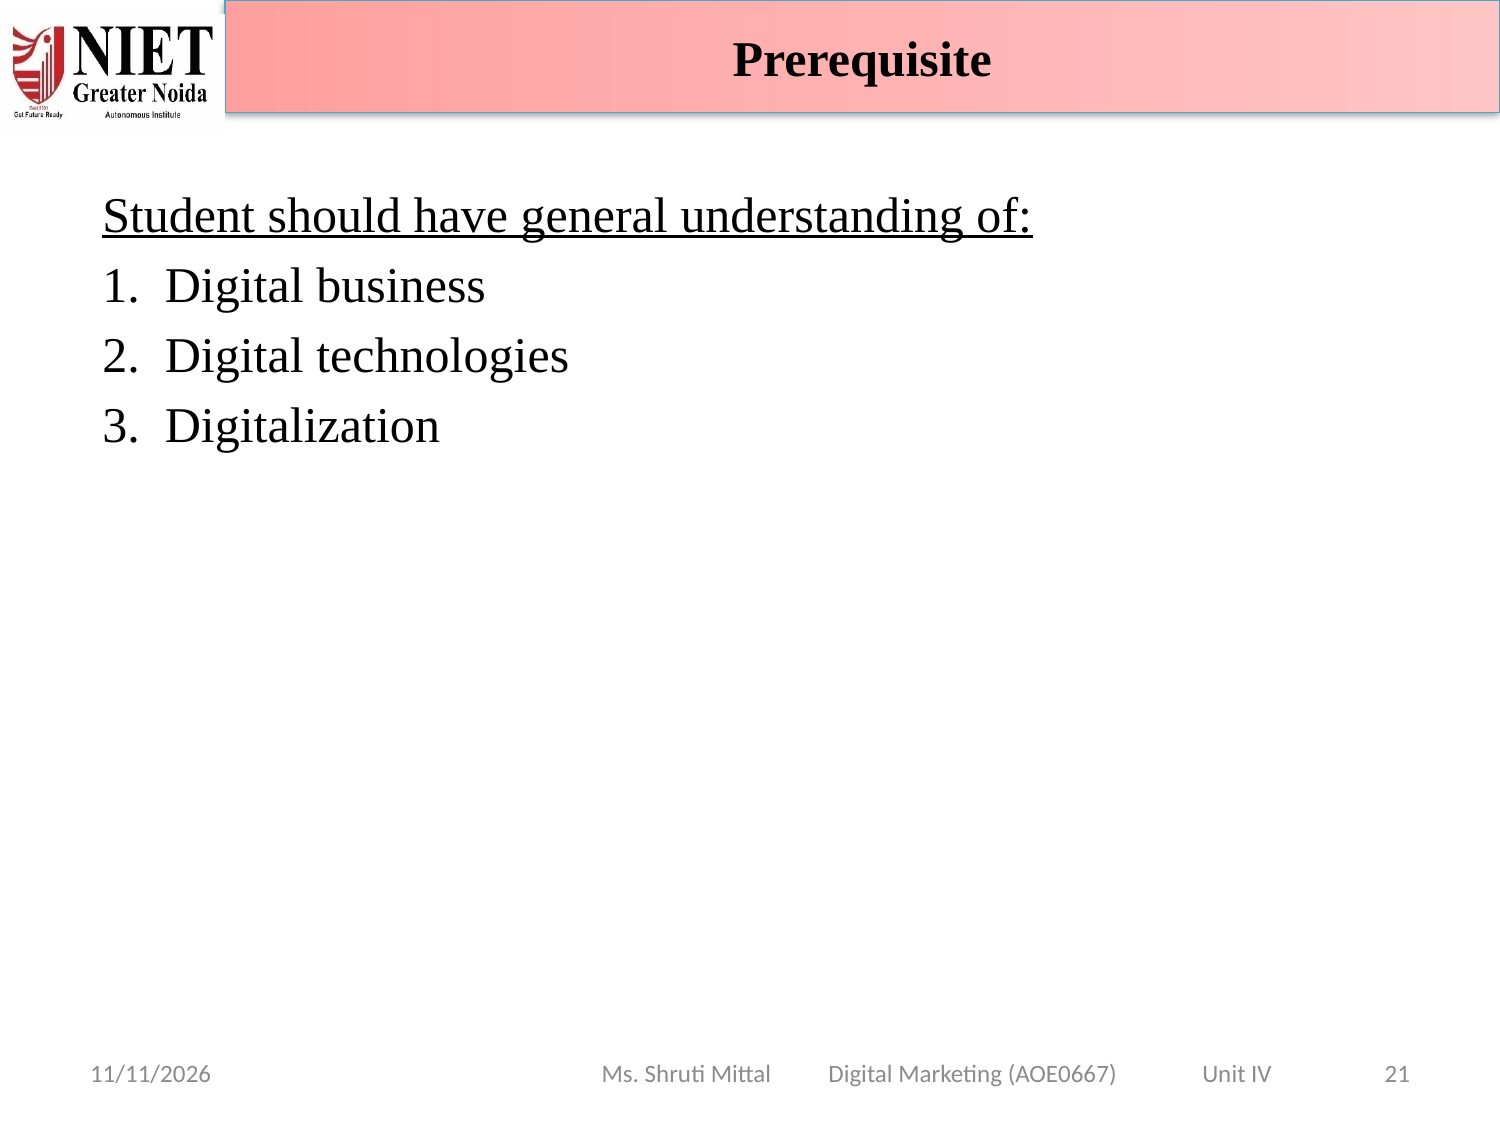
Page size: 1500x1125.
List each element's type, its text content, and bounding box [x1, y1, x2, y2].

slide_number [75, 1042, 425, 1103]
text_box [87, 174, 1438, 1022]
text_box Prerequisite [224, 0, 1500, 113]
text_box [74, 133, 1425, 1005]
picture [0, 13, 226, 131]
slide_number 21 [1074, 1042, 1425, 1103]
text_box Student should have general understanding of: 1. Digital business 2. Digital technologies 3. Digitalization [87, 174, 1338, 1013]
footer Ms. Shruti Mittal Digital Marketing (AOE0667) Unit IV [512, 1042, 1074, 1103]
